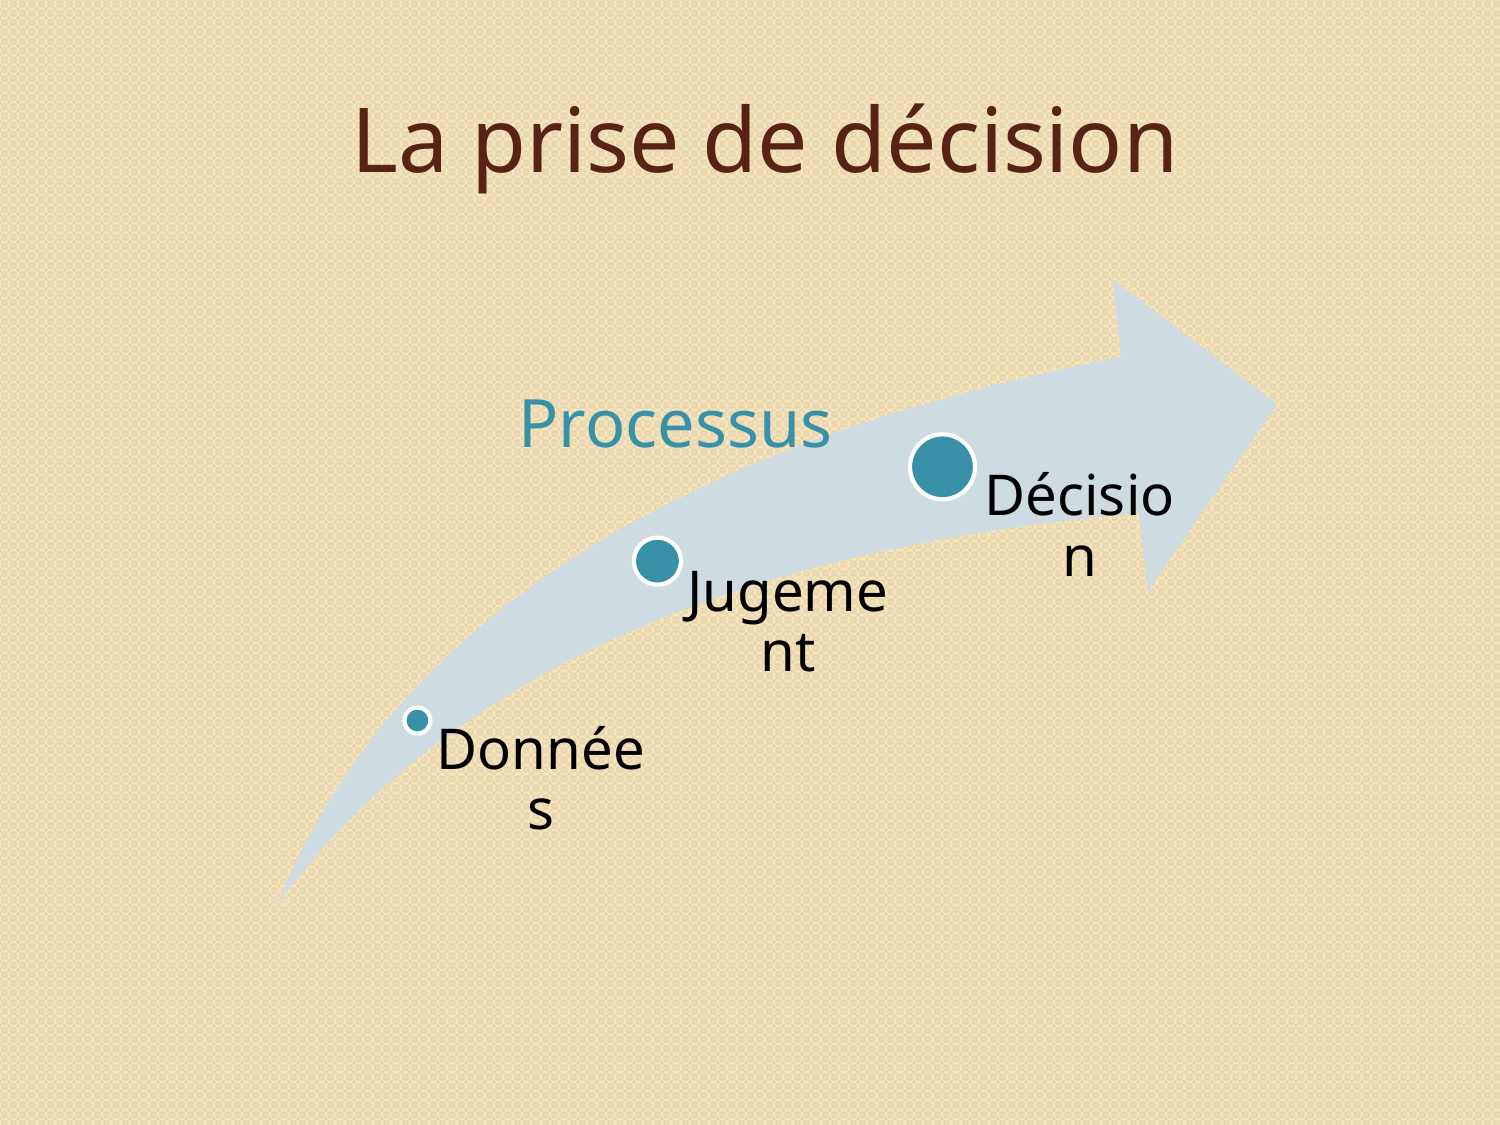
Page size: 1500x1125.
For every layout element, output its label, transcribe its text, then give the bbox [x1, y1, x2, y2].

title La prise de décision [336, 42, 1500, 231]
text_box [277, 255, 1278, 923]
